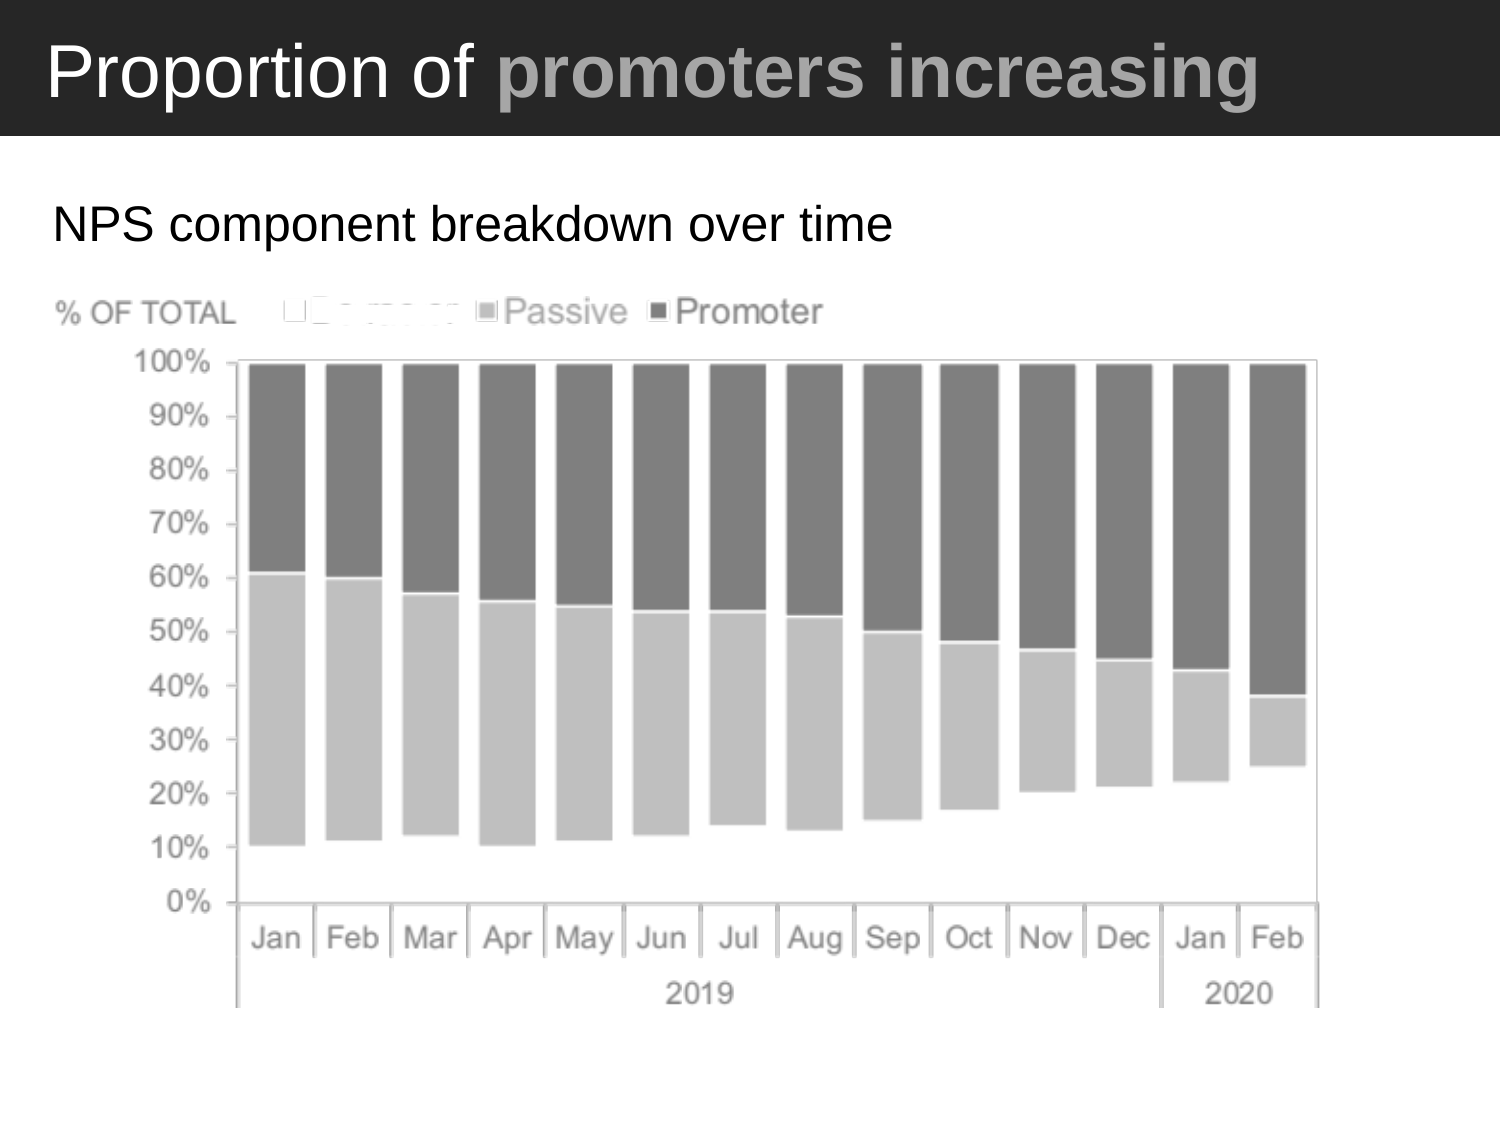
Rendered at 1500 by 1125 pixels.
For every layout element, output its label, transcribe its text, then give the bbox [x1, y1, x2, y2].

text_box NPS component breakdown over time [37, 184, 1094, 246]
picture [36, 246, 1347, 1008]
title Proportion of promoters increasing [0, 0, 1500, 136]
